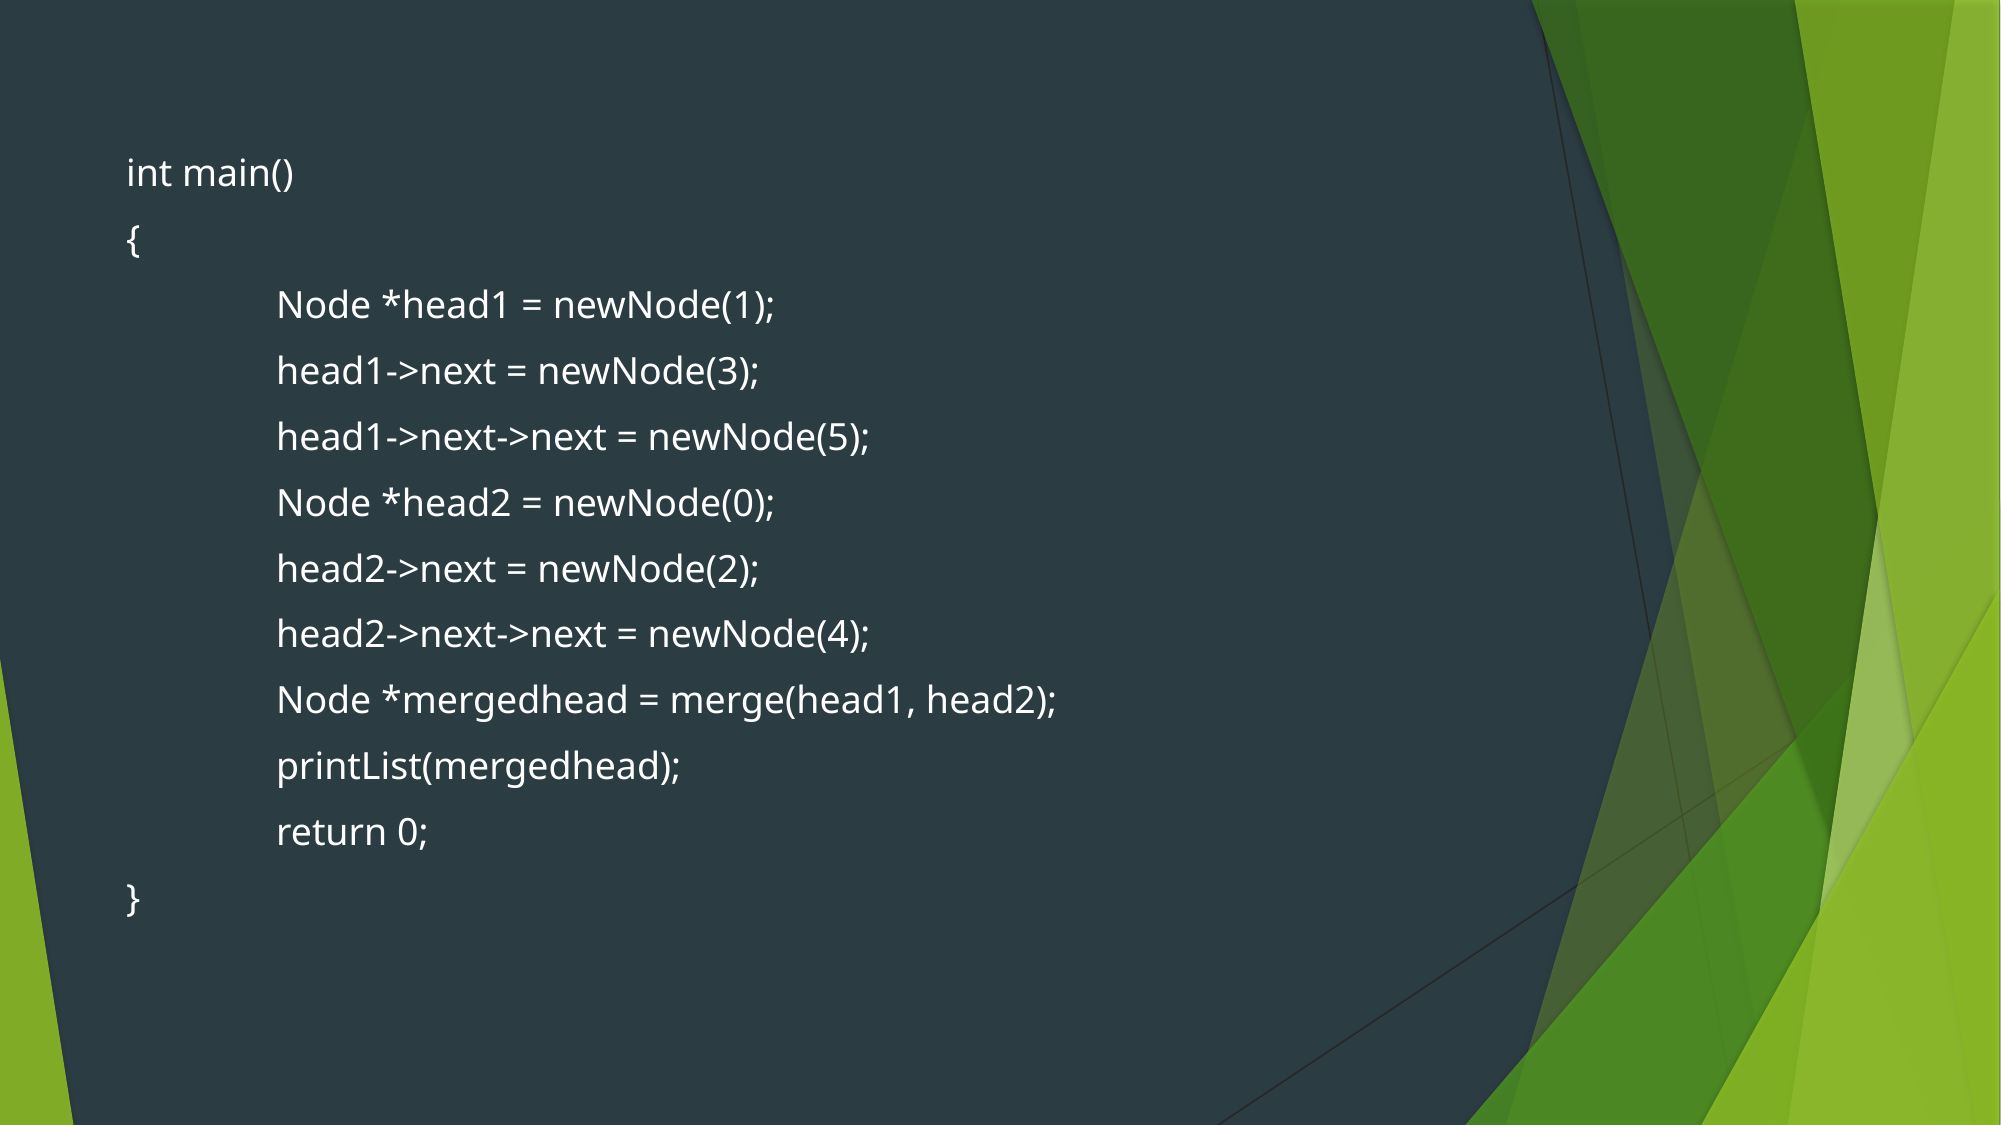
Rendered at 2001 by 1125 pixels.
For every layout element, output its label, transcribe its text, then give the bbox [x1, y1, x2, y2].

list int main() { Node *head1 = newNode(1); head1->next = newNode(3); head1->next->next = newNode(5); Node *head2 = newNode(0); head2->next = newNode(2); head2->next->next = newNode(4); Node *mergedhead = merge(head1, head2); printList(mergedhead); return 0; } [111, 141, 1522, 992]
